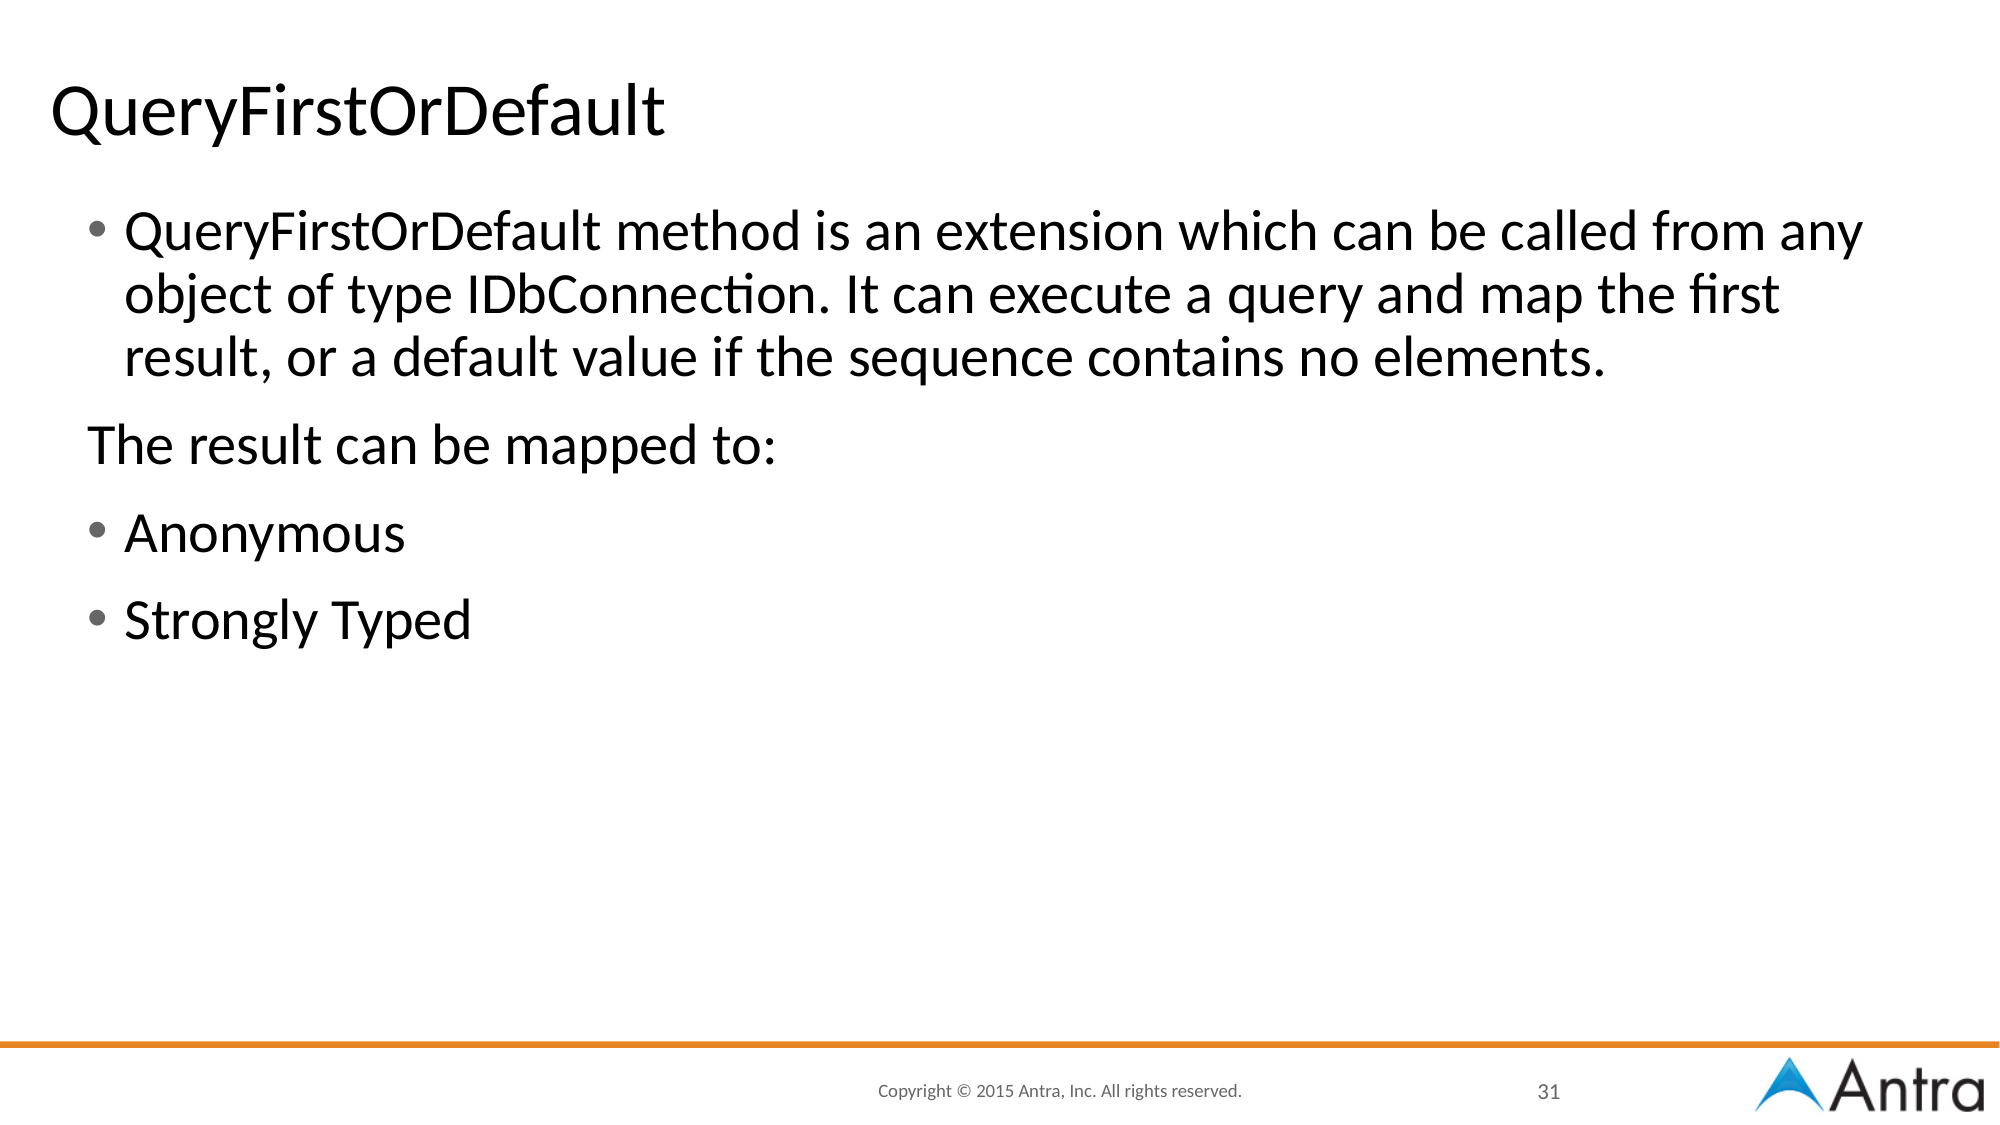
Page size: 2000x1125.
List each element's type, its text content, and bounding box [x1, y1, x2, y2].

title QueryFirstOrDefault [50, 42, 1876, 150]
slide_number 31 [1498, 1075, 1561, 1106]
picture [1744, 1048, 1994, 1122]
list QueryFirstOrDefault method is an extension which can be called from any object of type IDbConnection. It can execute a query and map the first result, or a default value if the sequence contains no elements. The result can be mapped to: Anonymous Strongly Typed [87, 200, 1913, 925]
